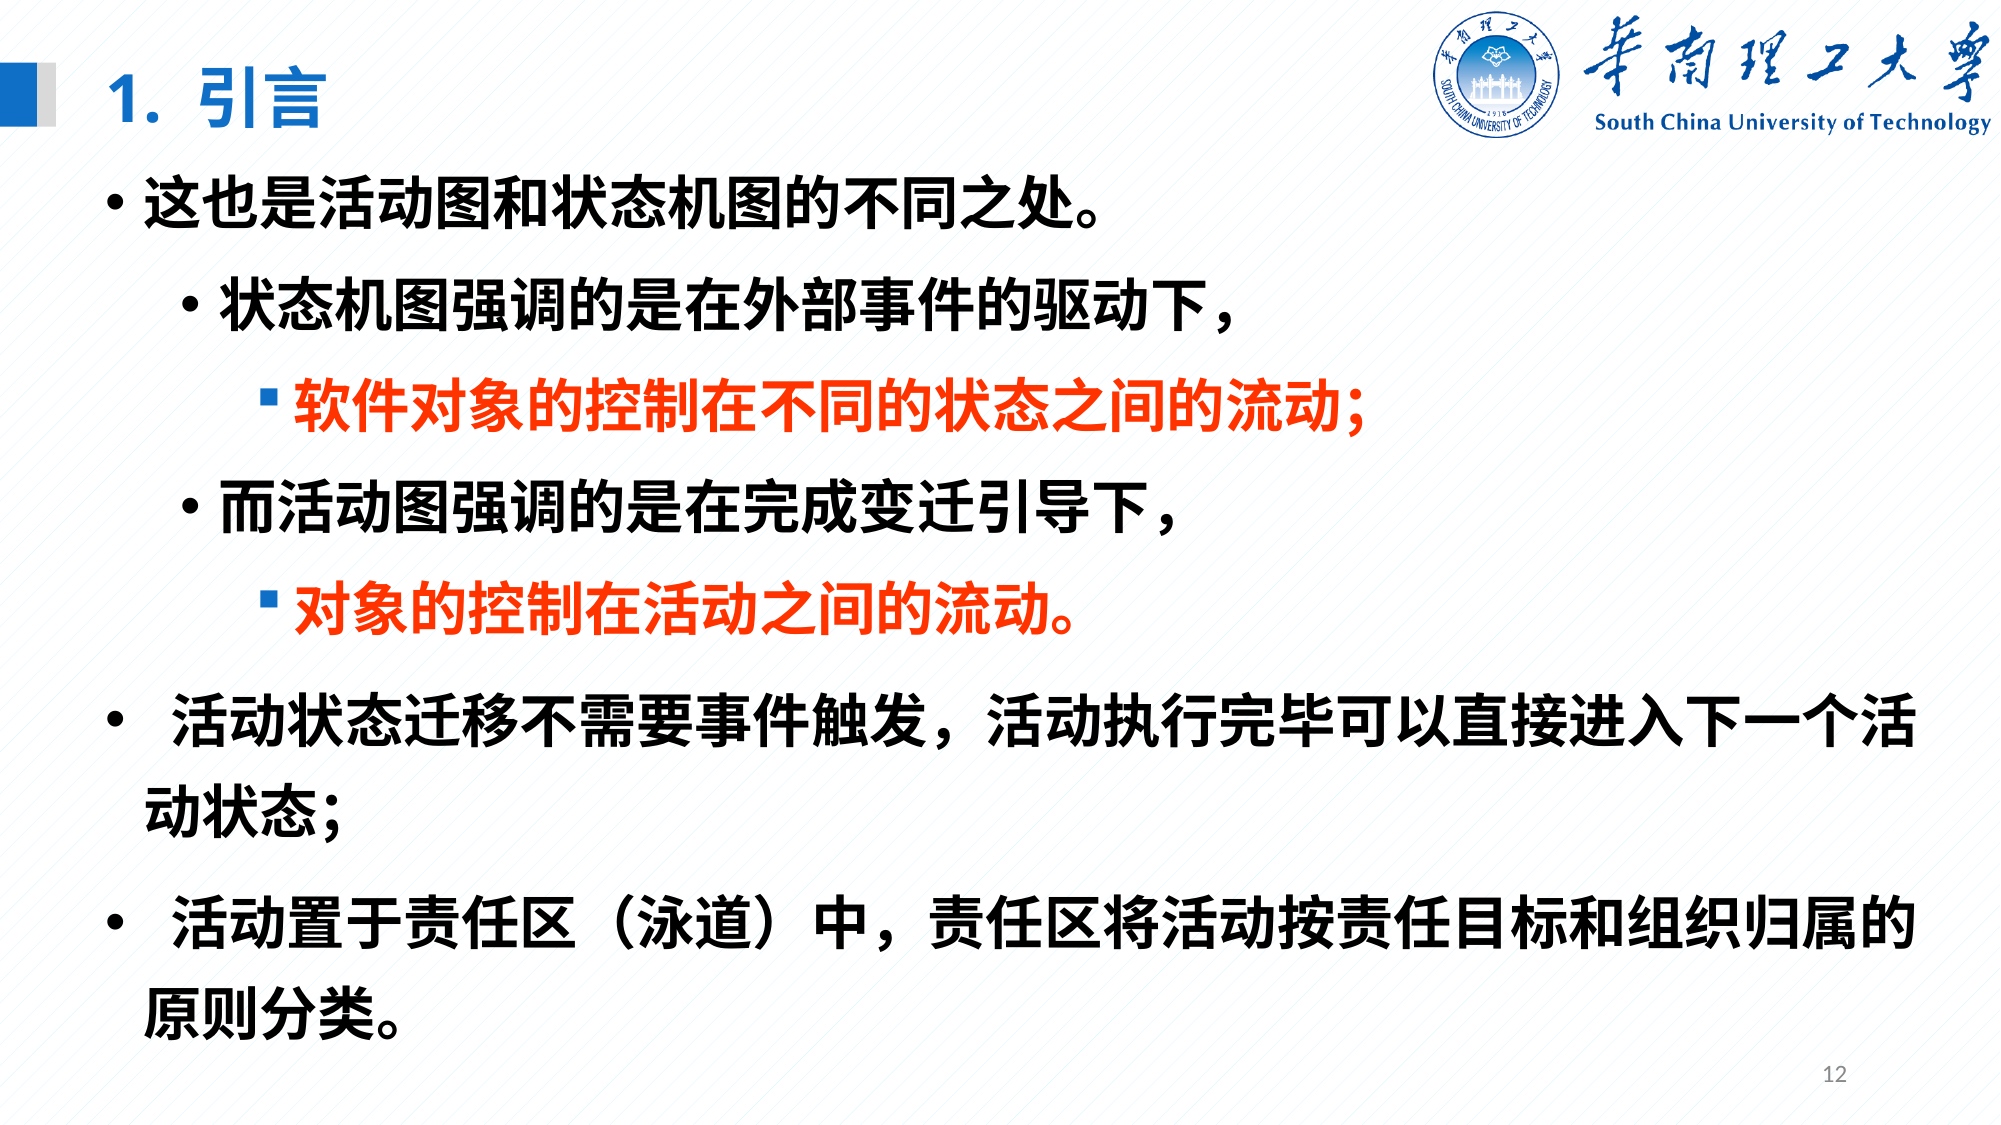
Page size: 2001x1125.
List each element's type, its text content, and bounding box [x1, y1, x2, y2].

slide_number 12 [1412, 1042, 1863, 1103]
text_box 1. 引言 [90, 48, 1265, 143]
list 这也是活动图和状态机图的不同之处。 状态机图强调的是在外部事件的驱动下， 软件对象的控制在不同的状态之间的流动； 而活动图强调的是在完成变迁引导下， 对象的控制在活动之间的流动。 活动状态迁移不需要事件触发，活动执行完毕可以直接进入下一个活动状态； 活动置于责任区（泳道）中，责任区将活动按责任目标和组织归属的原则分类。 [90, 137, 1959, 853]
picture [1433, 11, 1991, 138]
